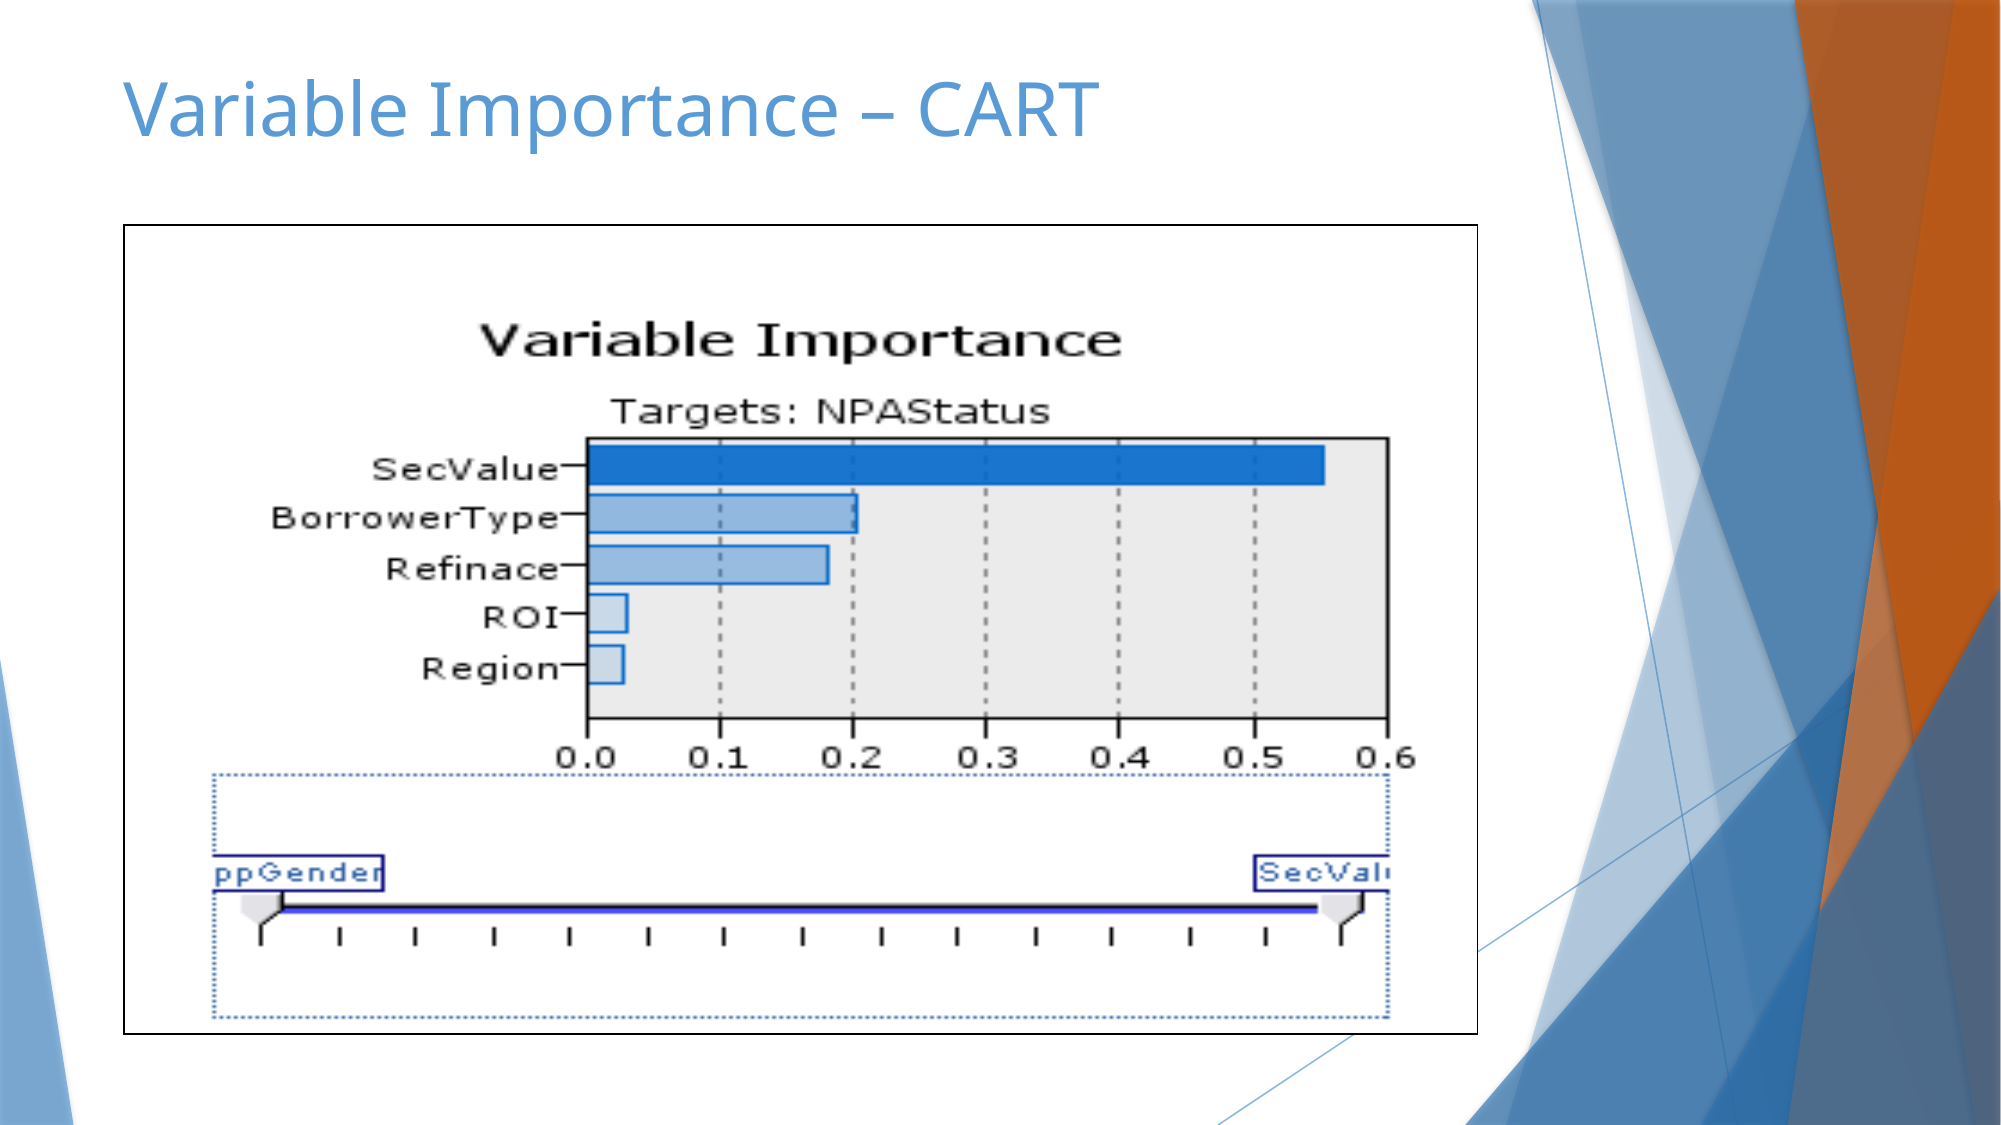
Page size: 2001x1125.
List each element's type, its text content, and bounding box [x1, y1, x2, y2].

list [123, 225, 1478, 1034]
title Variable Importance – CART [109, 53, 1520, 172]
